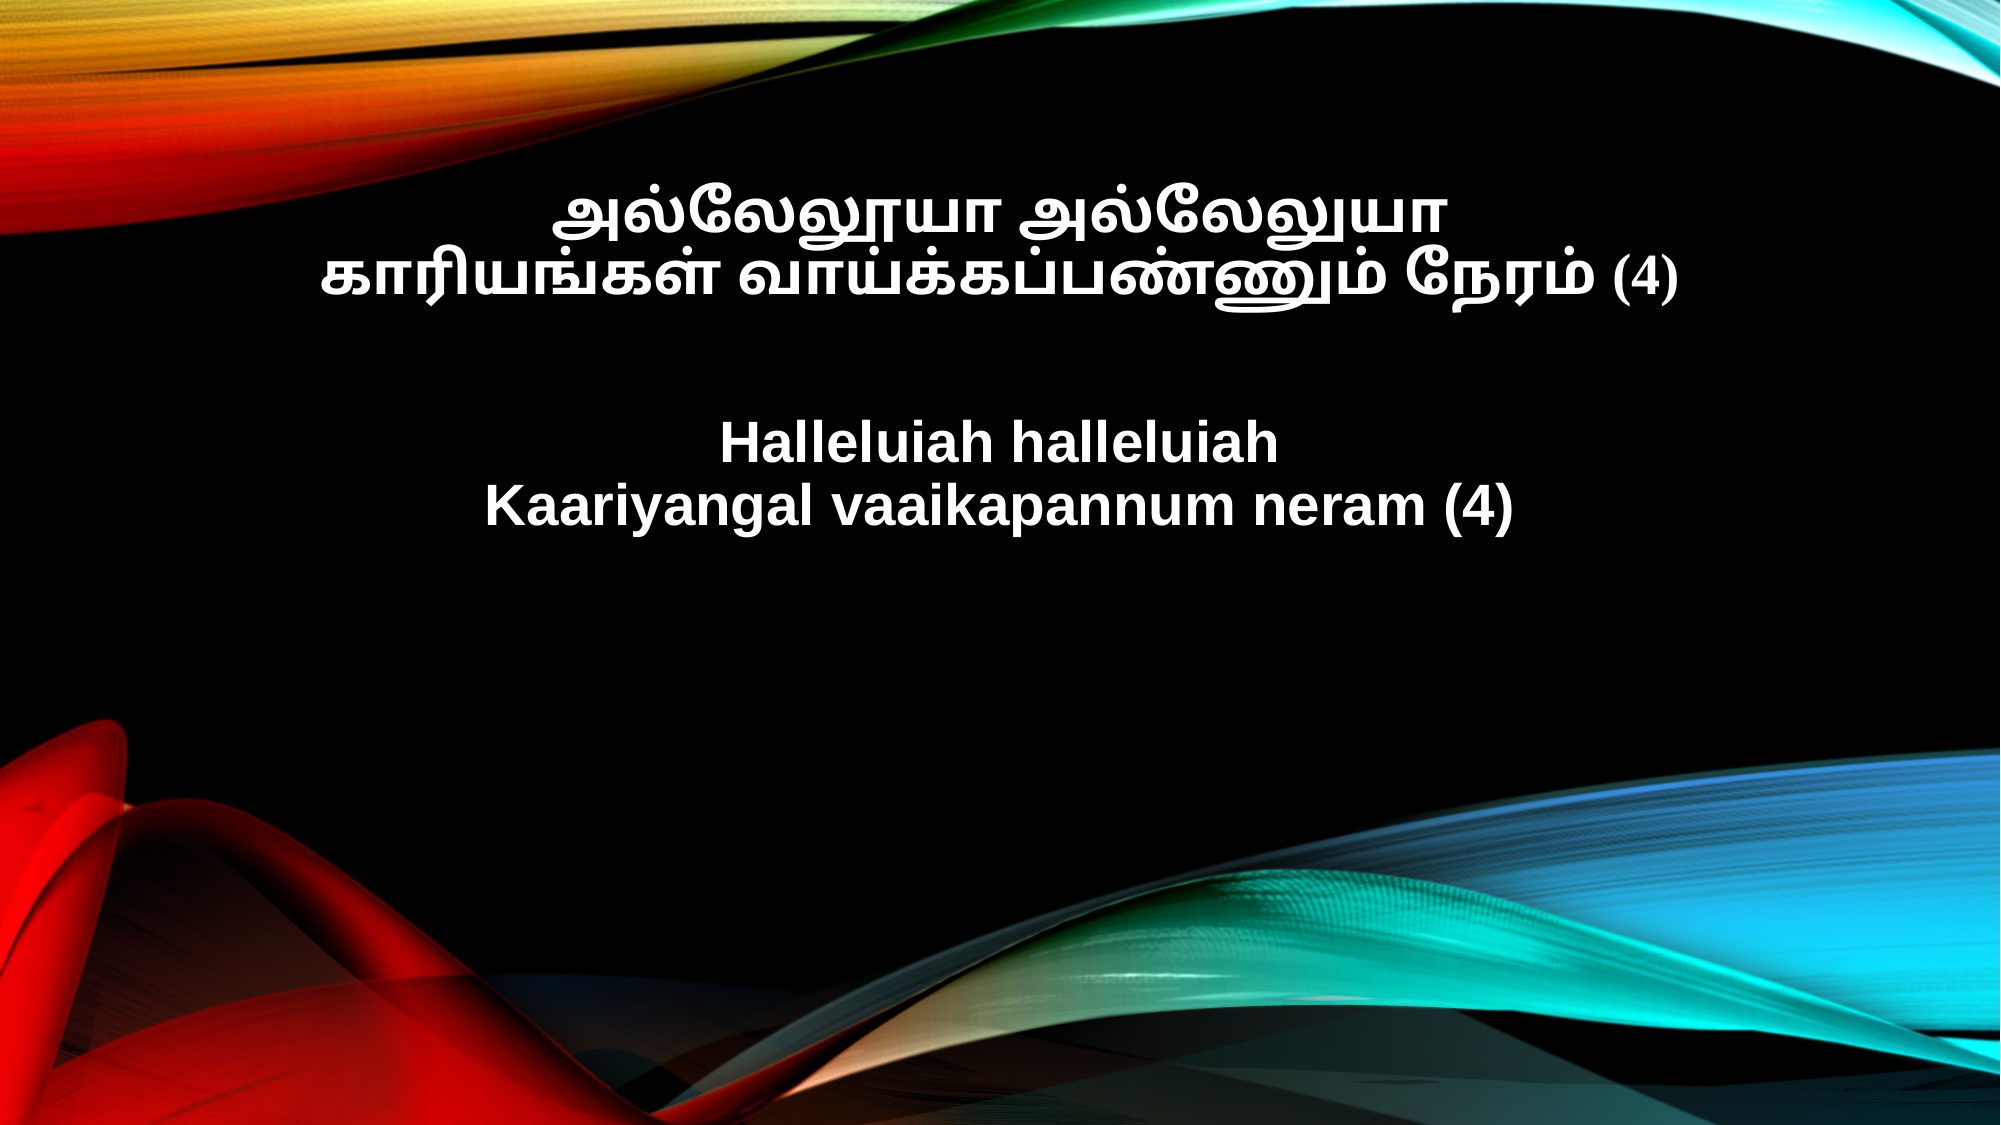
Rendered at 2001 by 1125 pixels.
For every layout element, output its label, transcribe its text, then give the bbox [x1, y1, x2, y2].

subtitle அல்லேலூயா அல்லேலுயா காரியங்கள் வாய்க்கப்பண்ணும் நேரம் (4) Halleluiah halleluiah Kaariyangal vaaikapannum neram (4) [0, 0, 2000, 1125]
